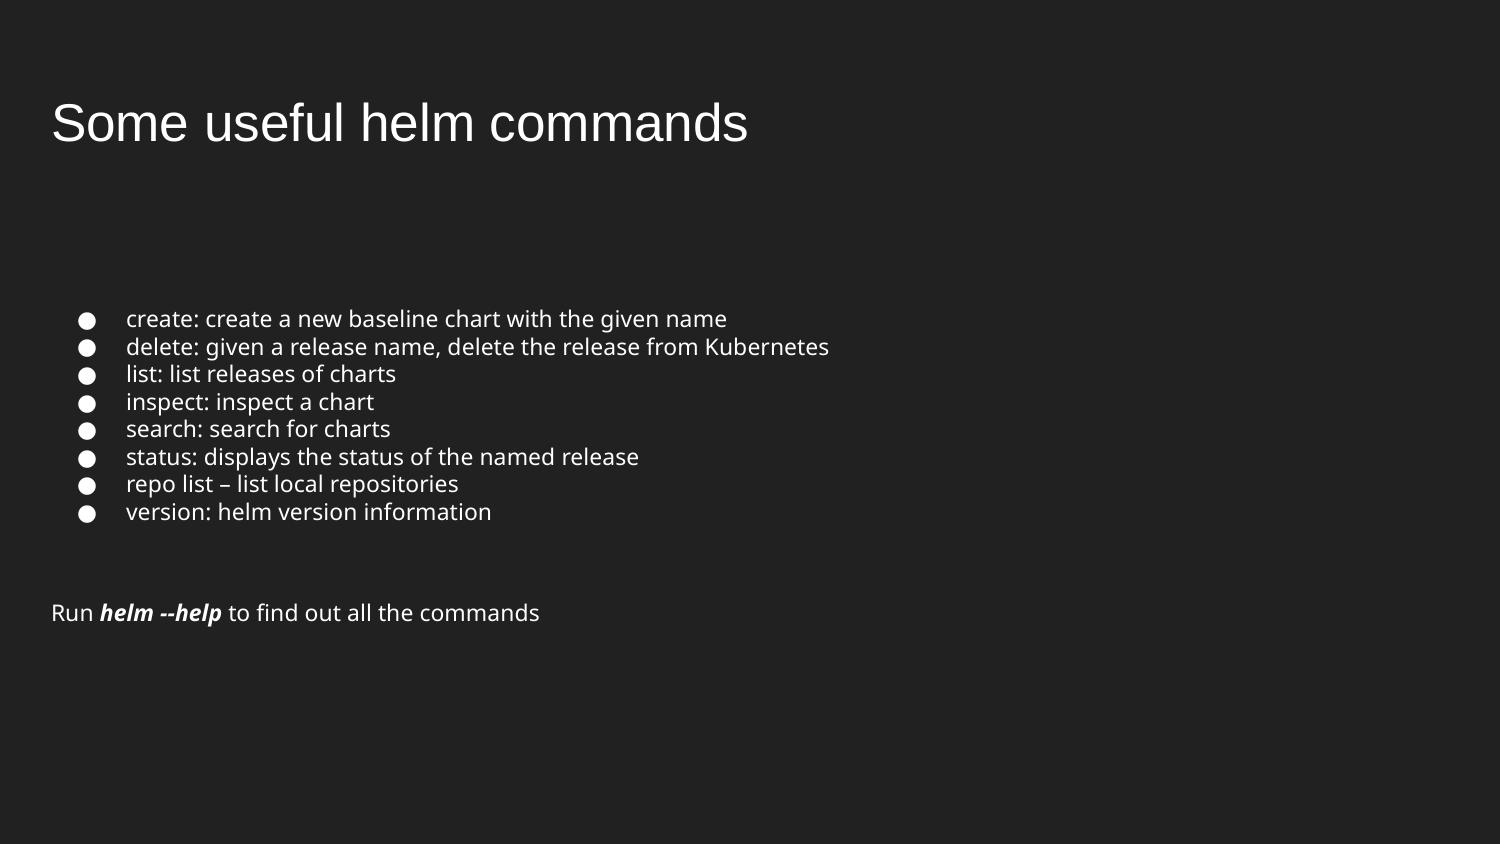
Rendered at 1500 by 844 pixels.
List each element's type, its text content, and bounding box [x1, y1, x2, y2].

list create: create a new baseline chart with the given name delete: given a release name, delete the release from Kubernetes list: list releases of charts inspect: inspect a chart search: search for charts status: displays the status of the named release repo list – list local repositories version: helm version information Run helm --help to find out all the commands [51, 189, 1449, 750]
title Some useful helm commands [51, 72, 1449, 167]
